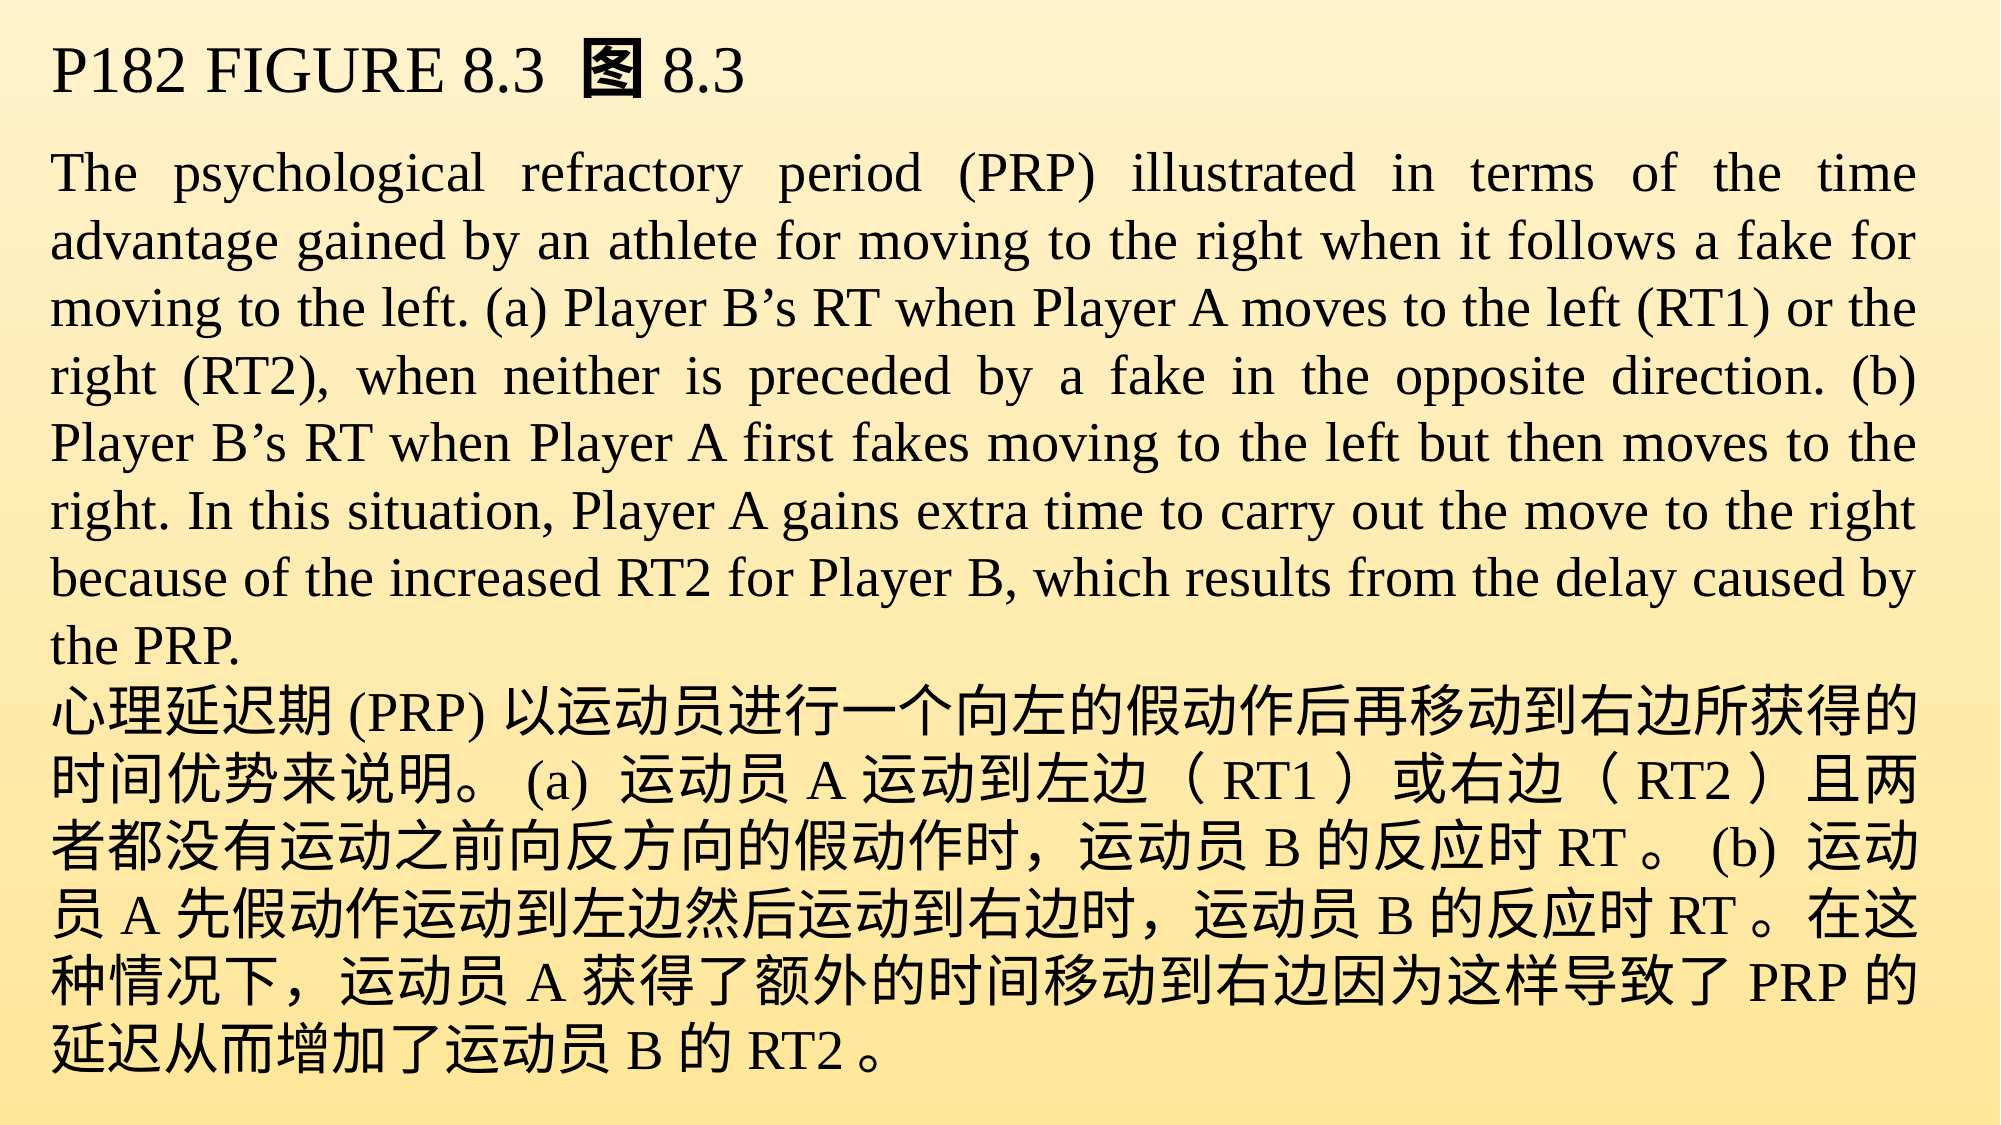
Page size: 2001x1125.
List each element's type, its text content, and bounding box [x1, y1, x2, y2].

text_box P182 FIGURE 8.3 图8.3 [35, 0, 2000, 284]
text_box The psychological refractory period (PRP) illustrated in terms of the time advantage gained by an athlete for moving to the right when it follows a fake for moving to the left. (a) Player B’s RT when Player A moves to the left (RT1) or the right (RT2), when neither is preceded by a fake in the opposite direction. (b) Player B’s RT when Player A first fakes moving to the left but then moves to the right. In this situation, Player A gains extra time to carry out the move to the right because of the increased RT2 for Player B, which results from the delay caused by the PRP. 心理延迟期(PRP)以运动员进行一个向左的假动作后再移动到右边所获得的时间优势来说明。(a) 运动员A运动到左边（RT1）或右边（RT2）且两者都没有运动之前向反方向的假动作时，运动员B的反应时RT。(b) 运动员A先假动作运动到左边然后运动到右边时，运动员B的反应时RT。在这种情况下，运动员A获得了额外的时间移动到右边因为这样导致了PRP的延迟从而增加了运动员B的RT2。 [35, 128, 1935, 1088]
